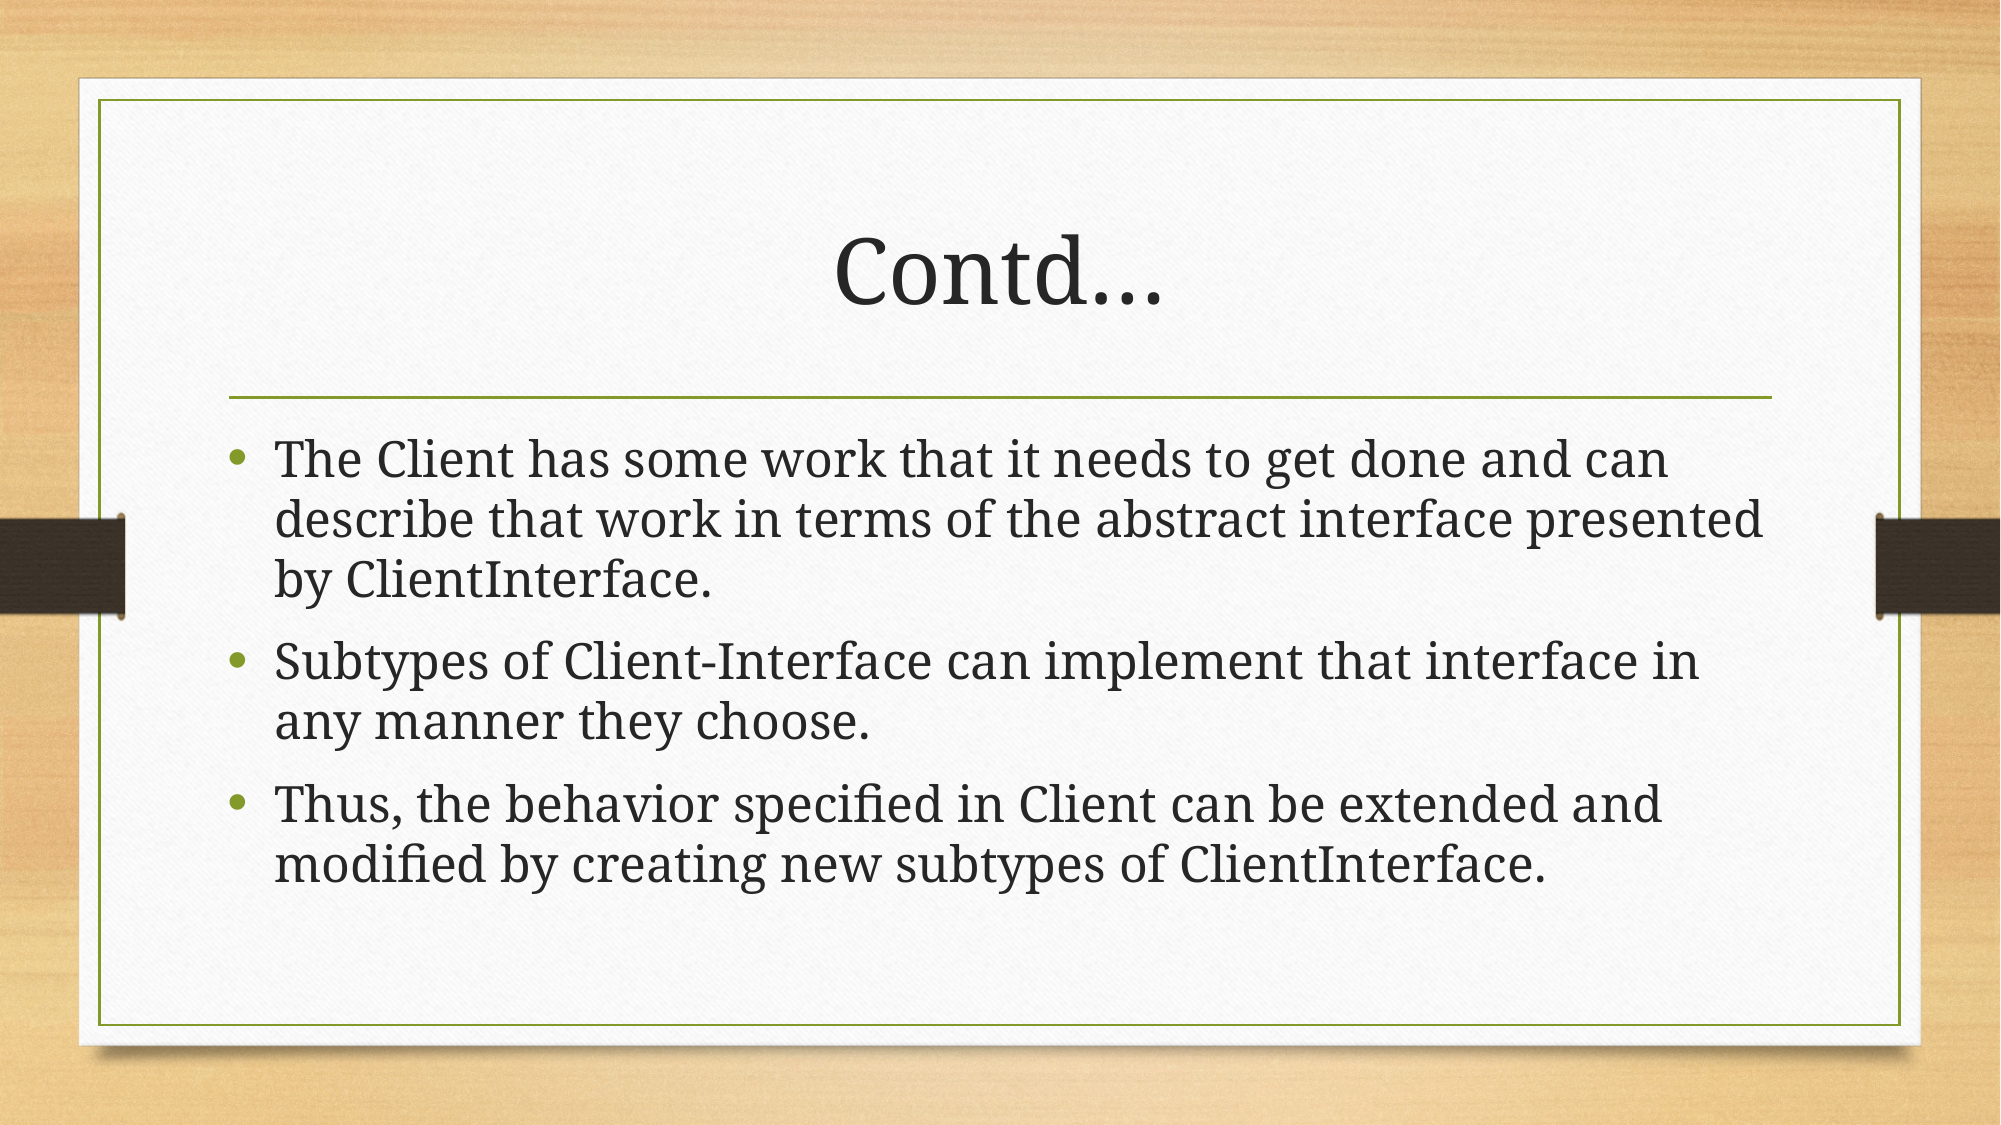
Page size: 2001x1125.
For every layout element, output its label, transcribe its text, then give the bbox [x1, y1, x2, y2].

list The Client has some work that it needs to get done and can describe that work in terms of the abstract interface presented by ClientInterface. Subtypes of Client-Interface can implement that interface in any manner they choose. Thus, the behavior specified in Client can be extended and modified by creating new subtypes of ClientInterface. [212, 419, 1788, 964]
picture [0, 0, 2001, 1125]
title Contd… [212, 161, 1788, 375]
